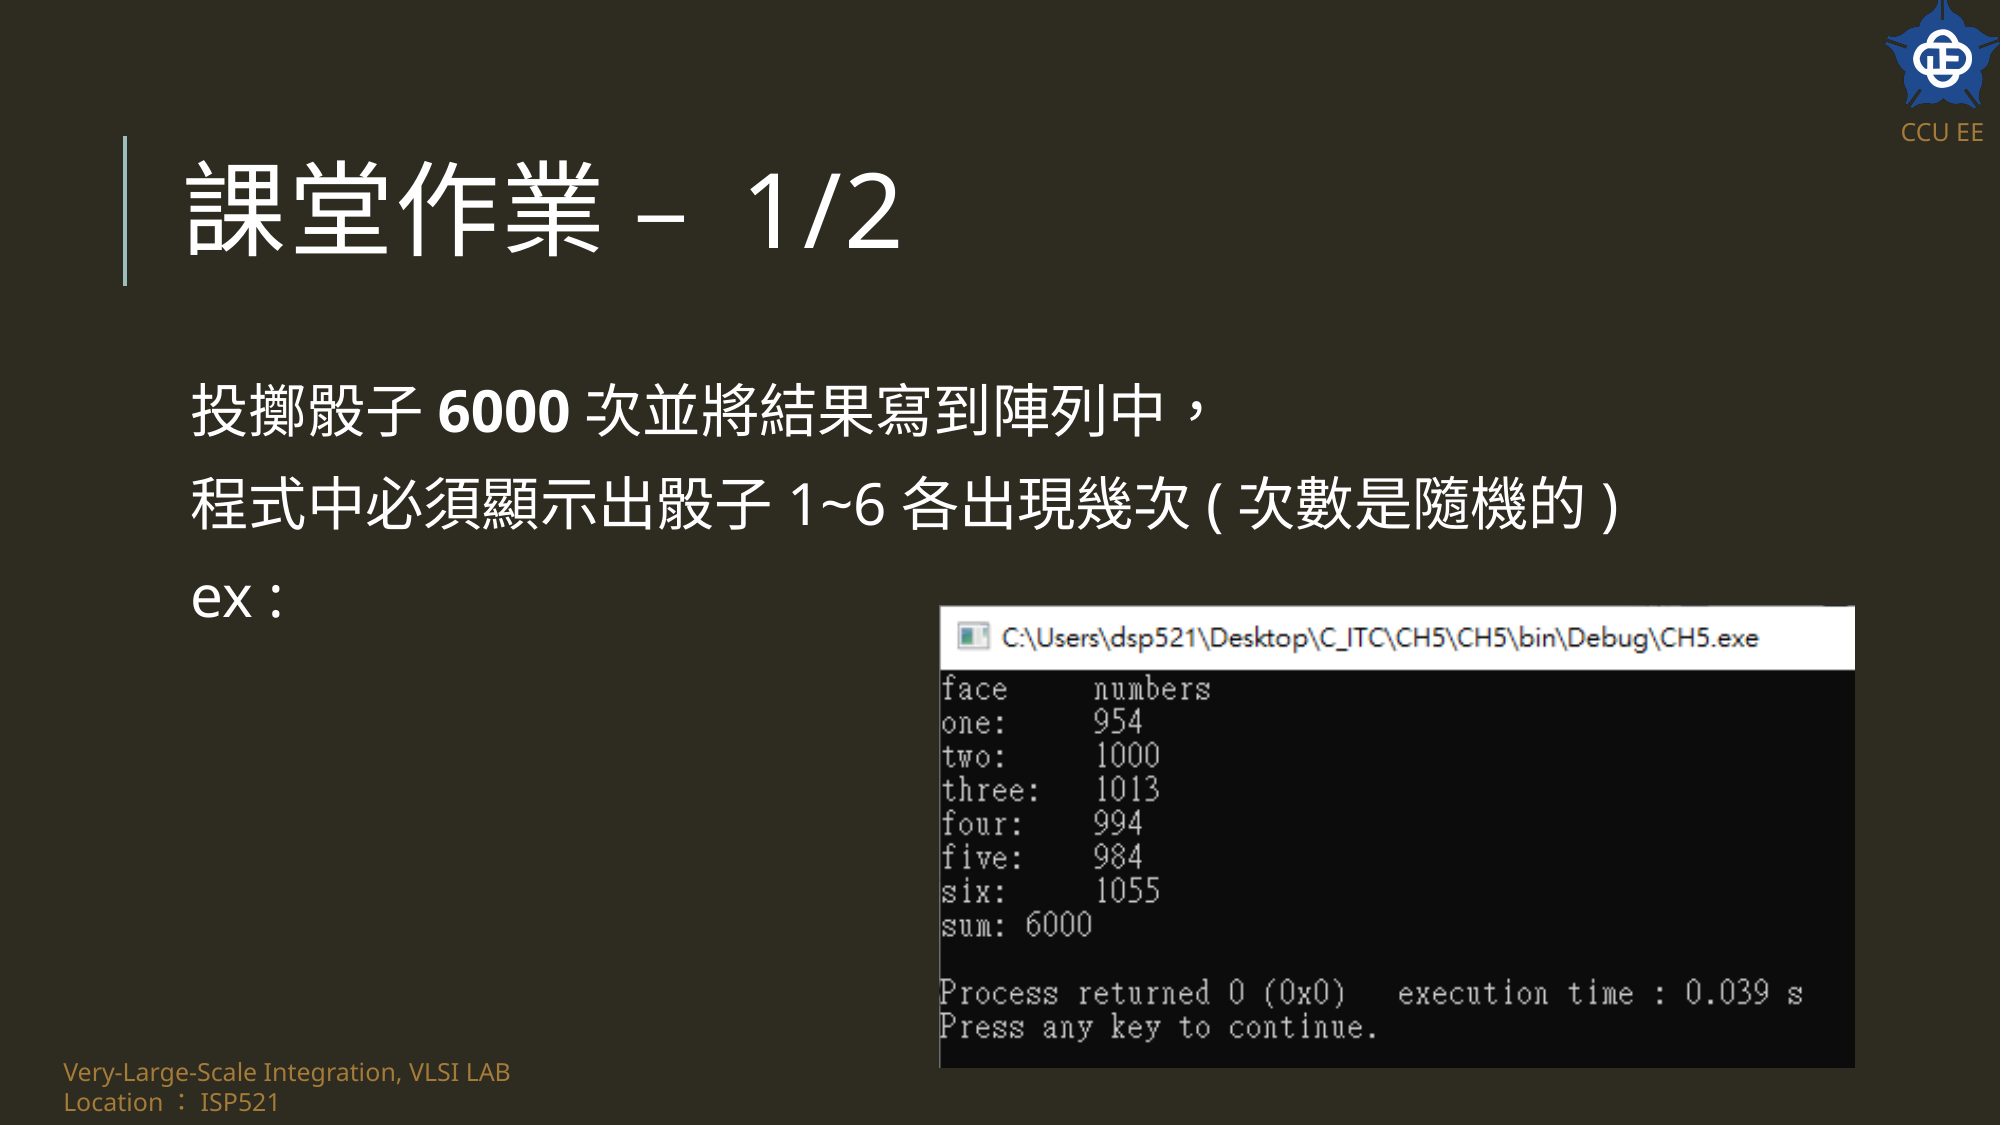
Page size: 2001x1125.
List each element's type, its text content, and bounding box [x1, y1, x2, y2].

list 投擲骰子6000次並將結果寫到陣列中， 程式中必須顯示出骰子1~6各出現幾次(次數是隨機的) ex : [168, 375, 1763, 1035]
picture [1885, 0, 2000, 109]
title 課堂作業 – 1/2 [168, 96, 1763, 342]
picture [939, 605, 1855, 1069]
